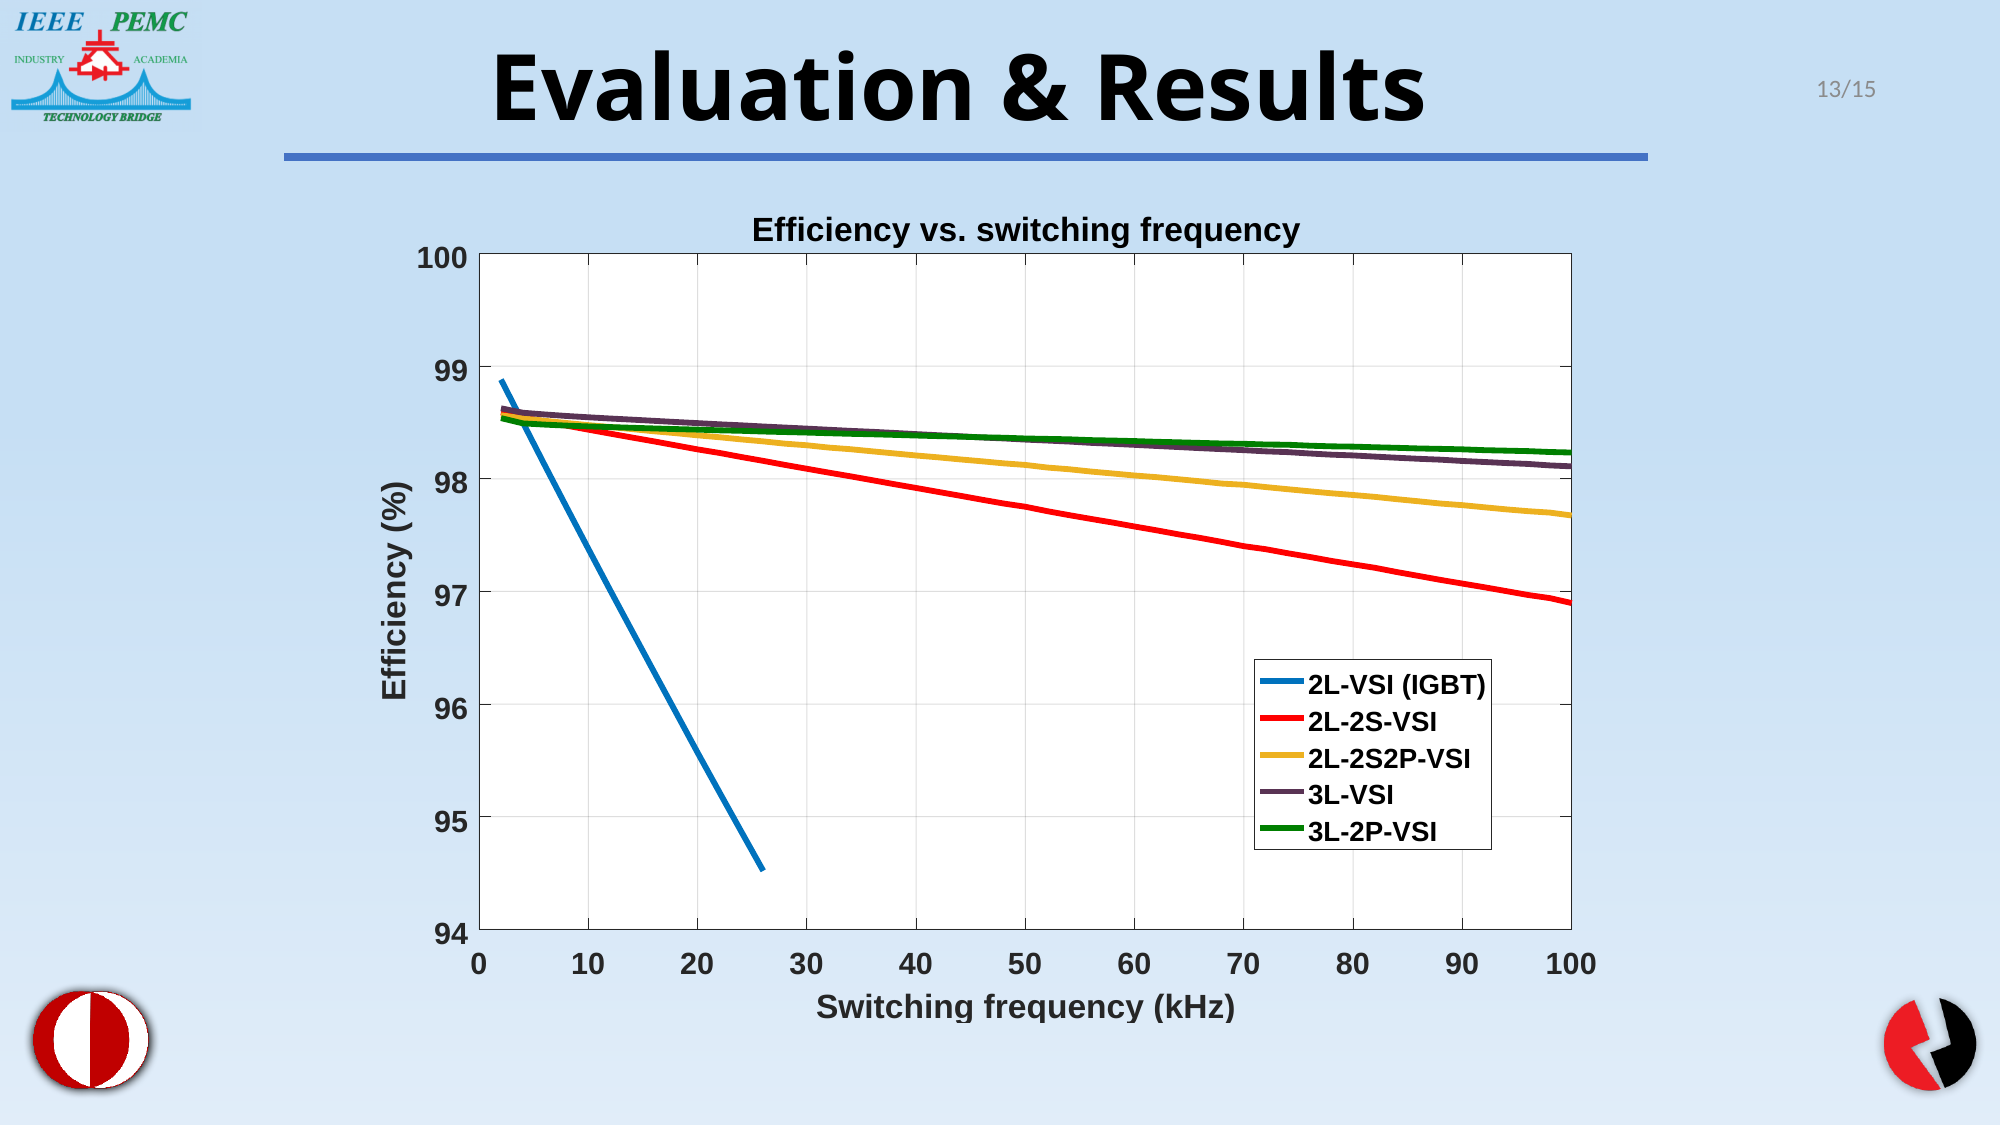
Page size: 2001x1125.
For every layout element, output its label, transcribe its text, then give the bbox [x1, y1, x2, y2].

picture [0, 0, 202, 132]
picture [295, 190, 1705, 1023]
text_box Evaluation & Results [50, 21, 1868, 146]
slide_number 13/15 [1441, 57, 1892, 118]
picture [30, 989, 151, 1091]
picture [1867, 980, 1988, 1100]
